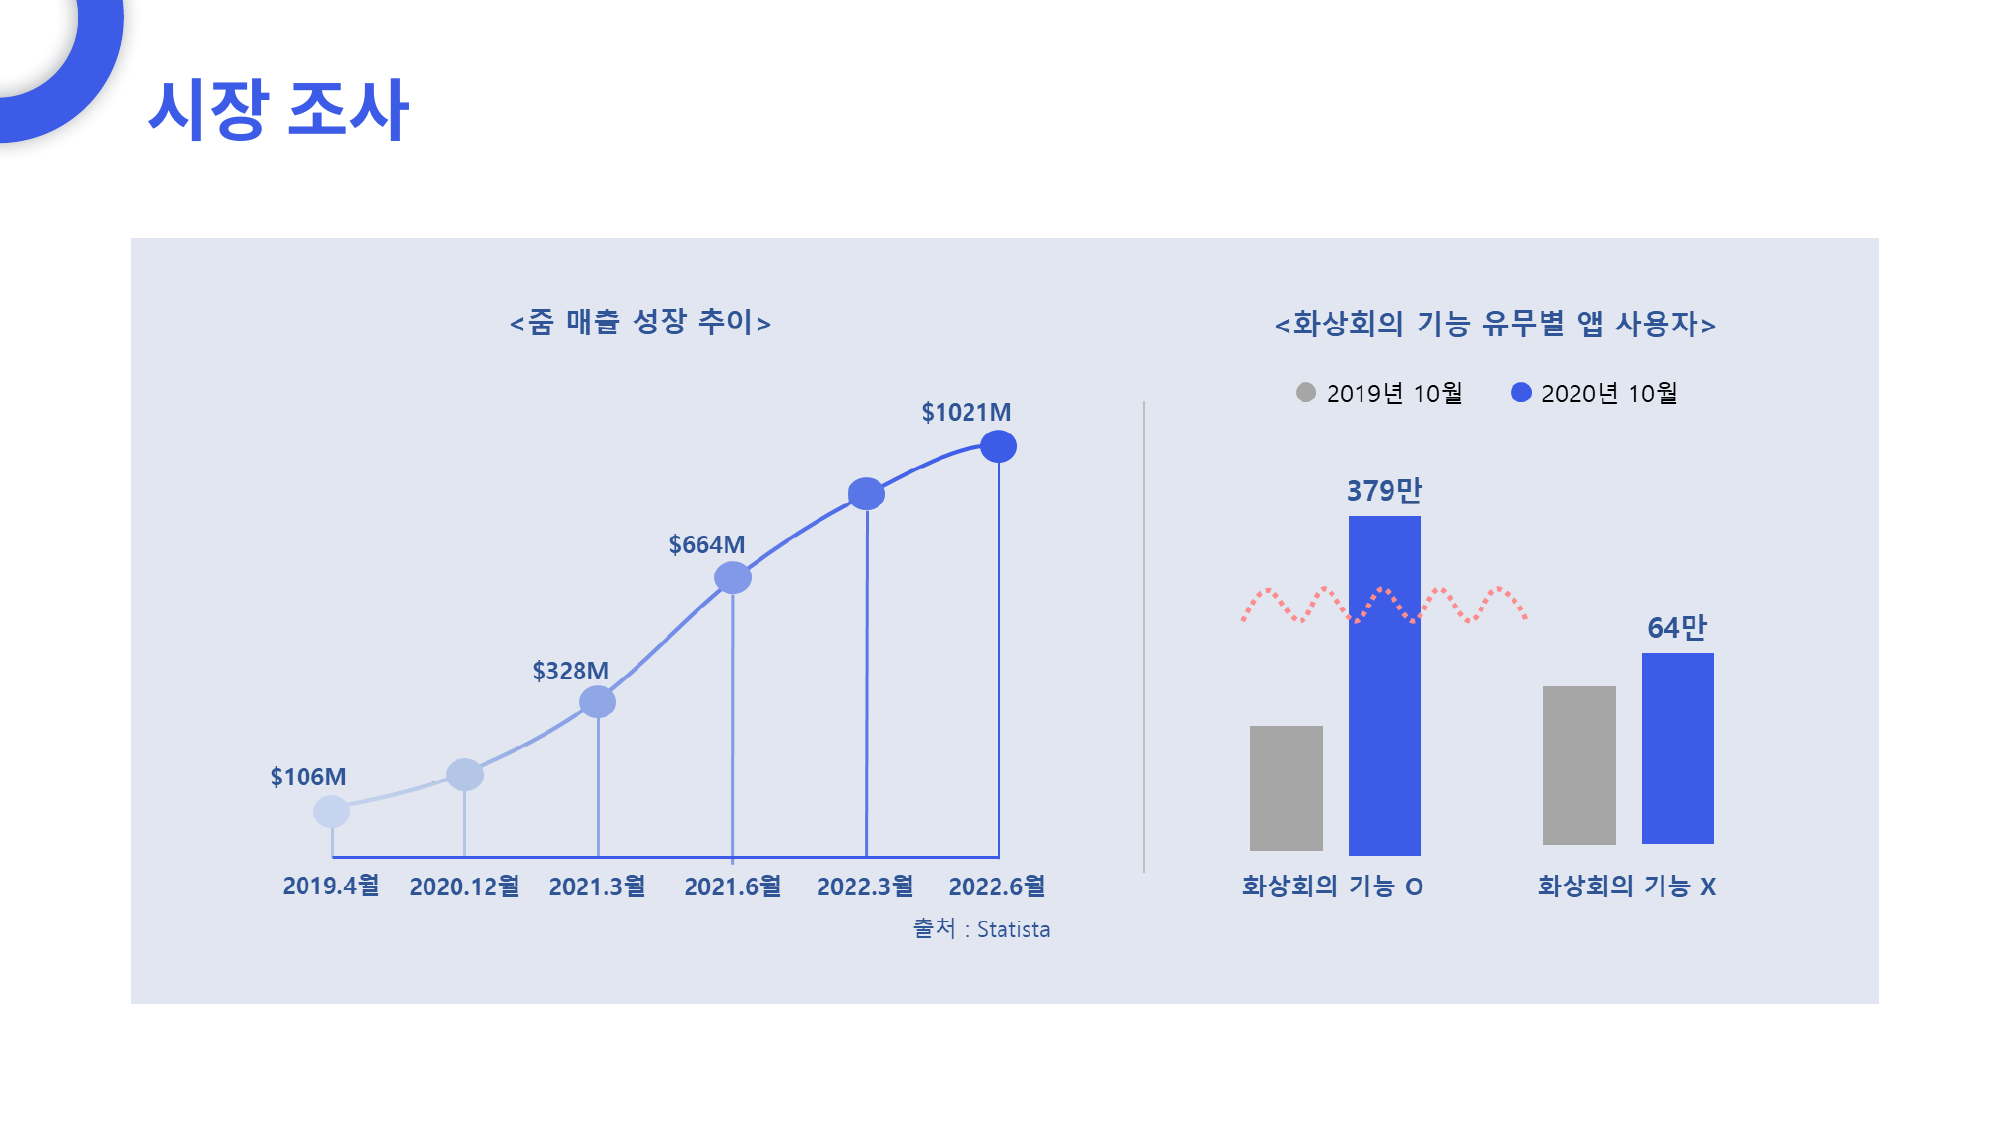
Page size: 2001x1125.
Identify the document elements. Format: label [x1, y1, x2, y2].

picture [131, 238, 1879, 1004]
text_box [0, 0, 825, 158]
